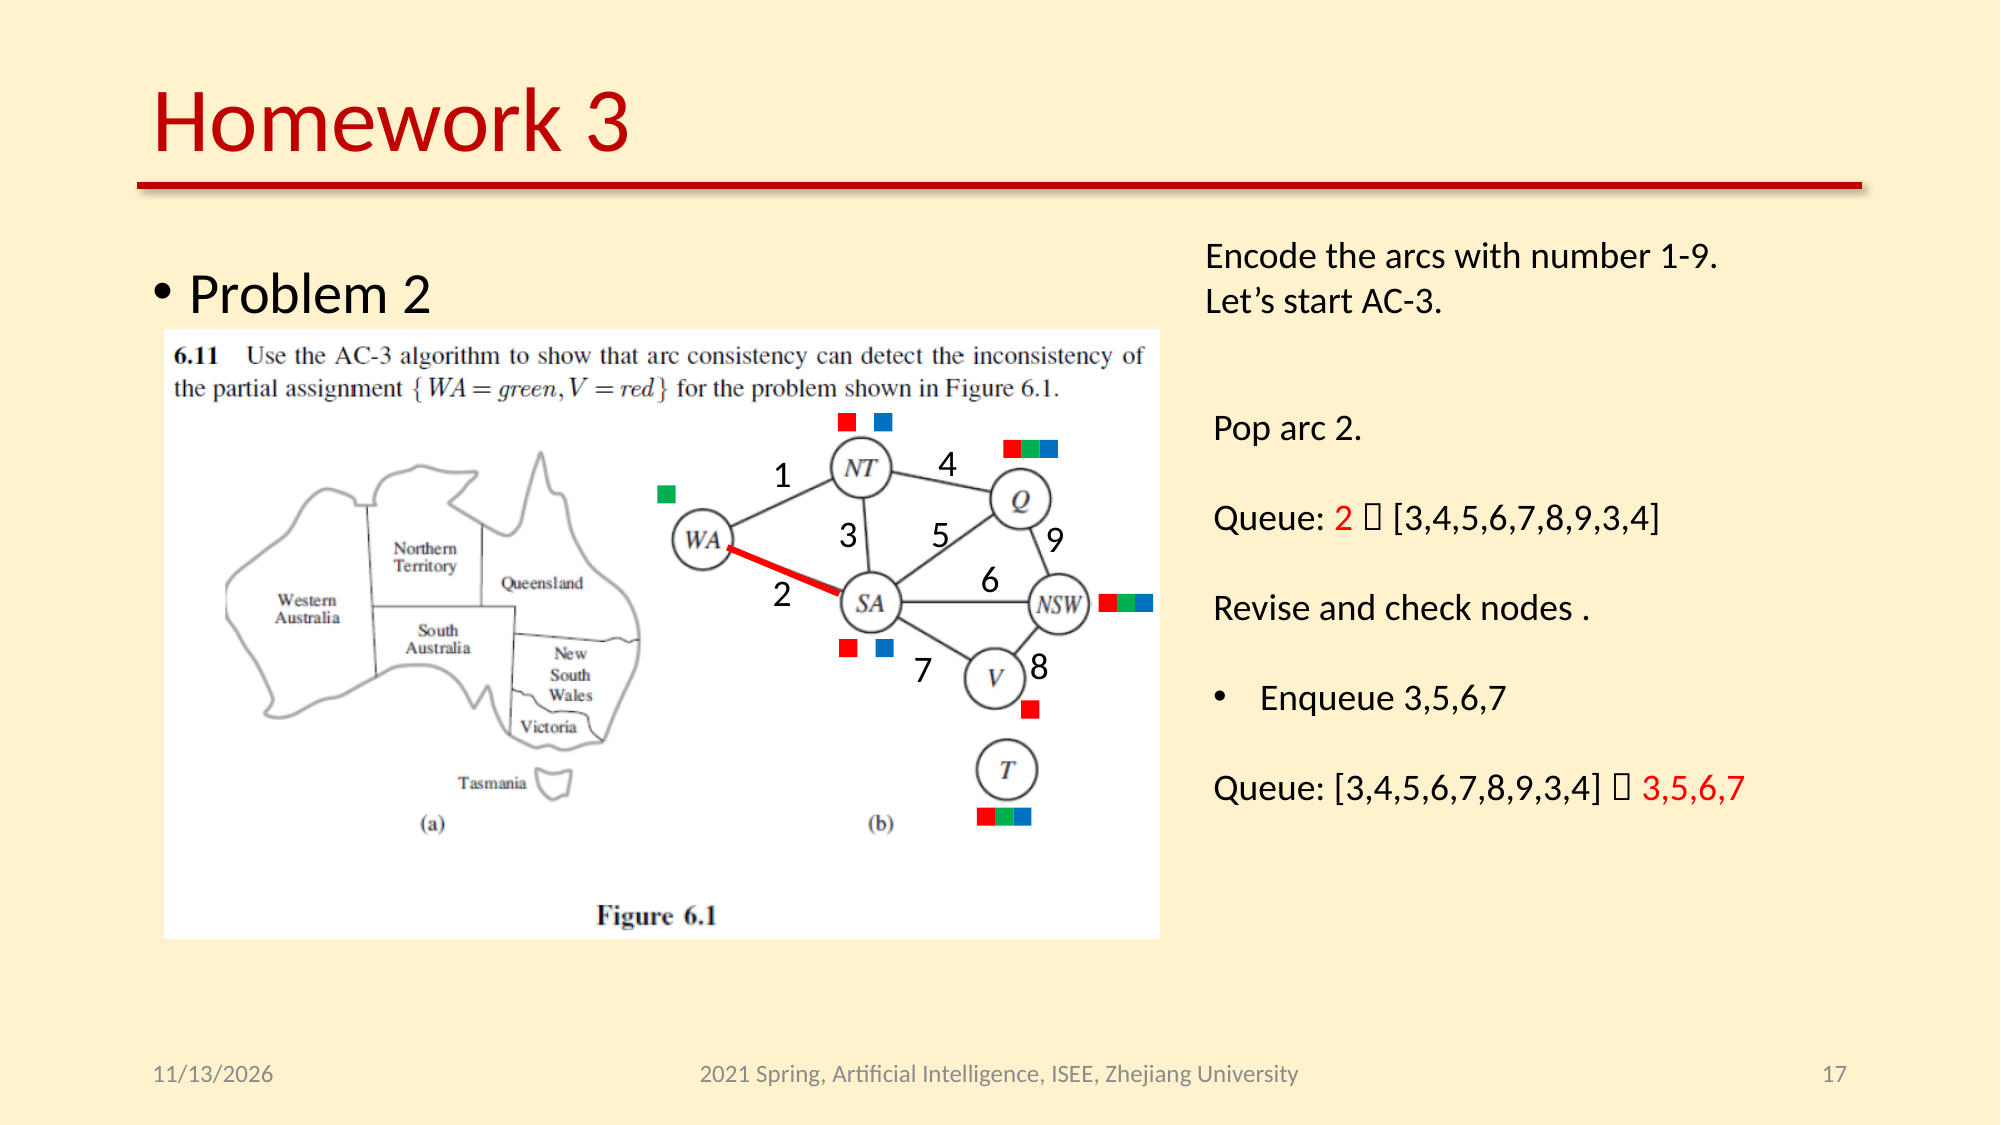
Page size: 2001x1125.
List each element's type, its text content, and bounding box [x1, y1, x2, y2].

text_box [839, 639, 894, 658]
slide_number 17 [1412, 1042, 1863, 1103]
list Problem 2 [137, 255, 1863, 1014]
picture [164, 329, 1160, 939]
footer 2021 Spring, Artificial Intelligence, ISEE, Zhejiang University [662, 1042, 1338, 1103]
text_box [1098, 593, 1154, 612]
title Homework 3 [137, 59, 1863, 183]
text_box Encode the arcs with number 1-9. Let’s start AC-3. [1190, 223, 1735, 329]
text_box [837, 413, 893, 432]
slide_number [137, 1042, 588, 1103]
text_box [1003, 439, 1058, 459]
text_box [976, 807, 1032, 826]
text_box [727, 547, 840, 594]
